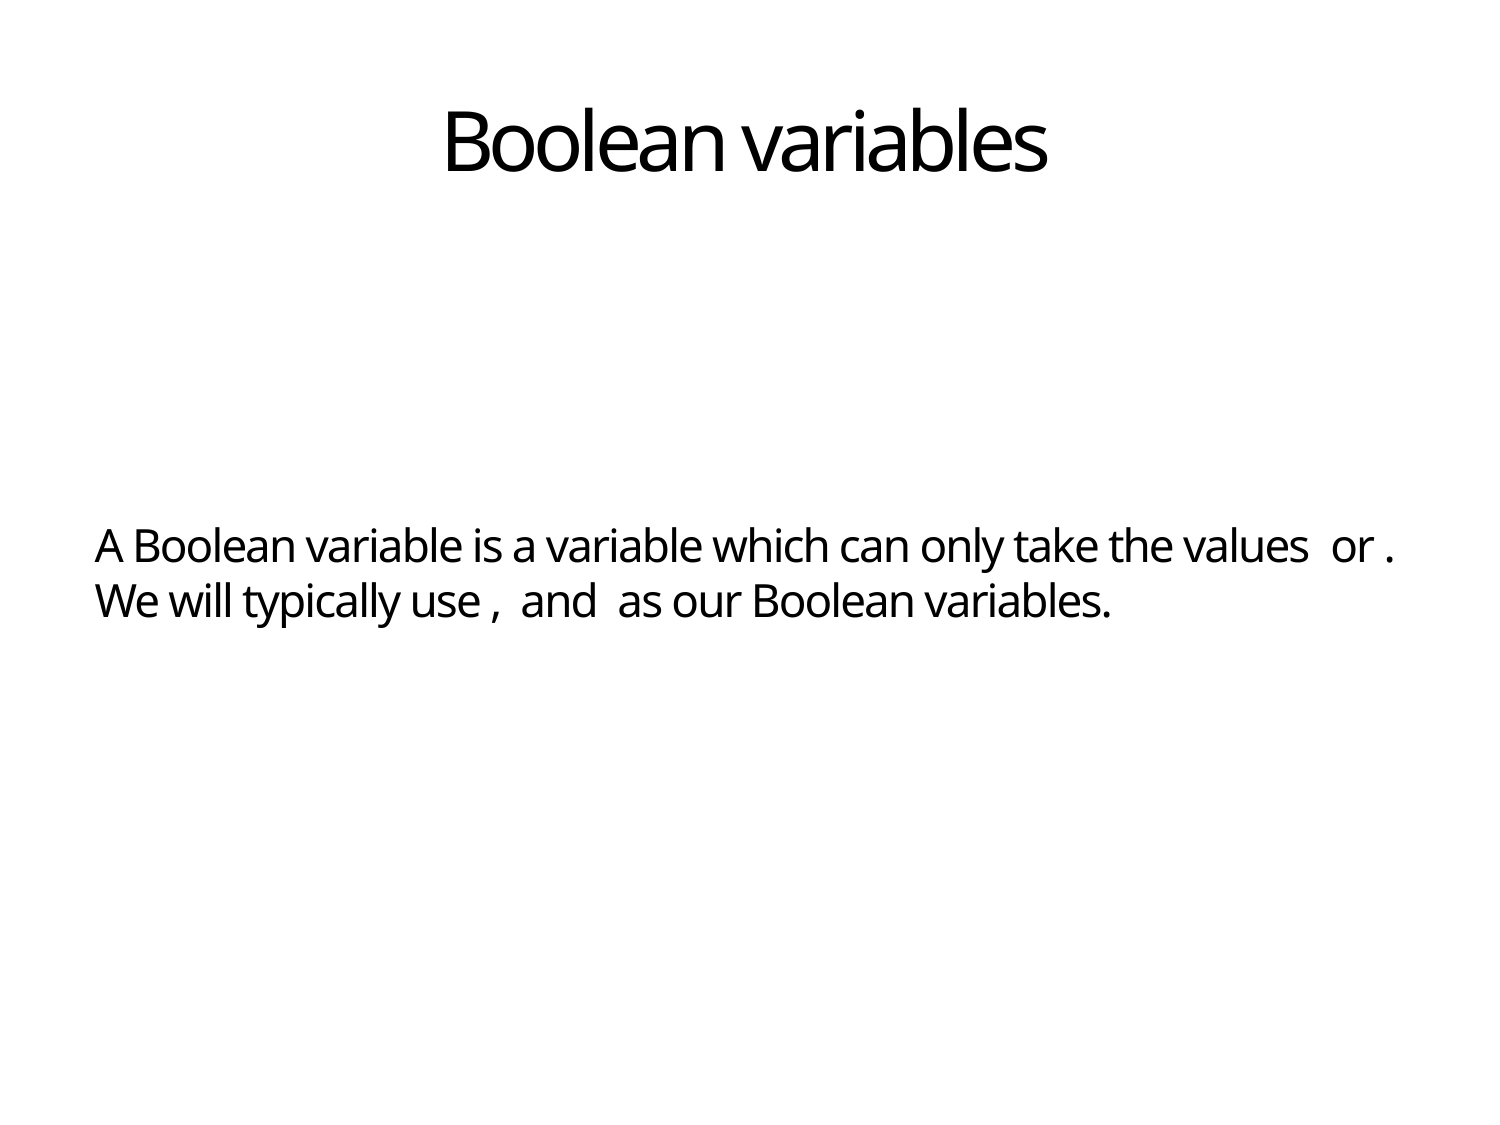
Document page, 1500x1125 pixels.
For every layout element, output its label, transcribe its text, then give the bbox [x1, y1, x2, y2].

title Boolean variables [85, 95, 1406, 292]
